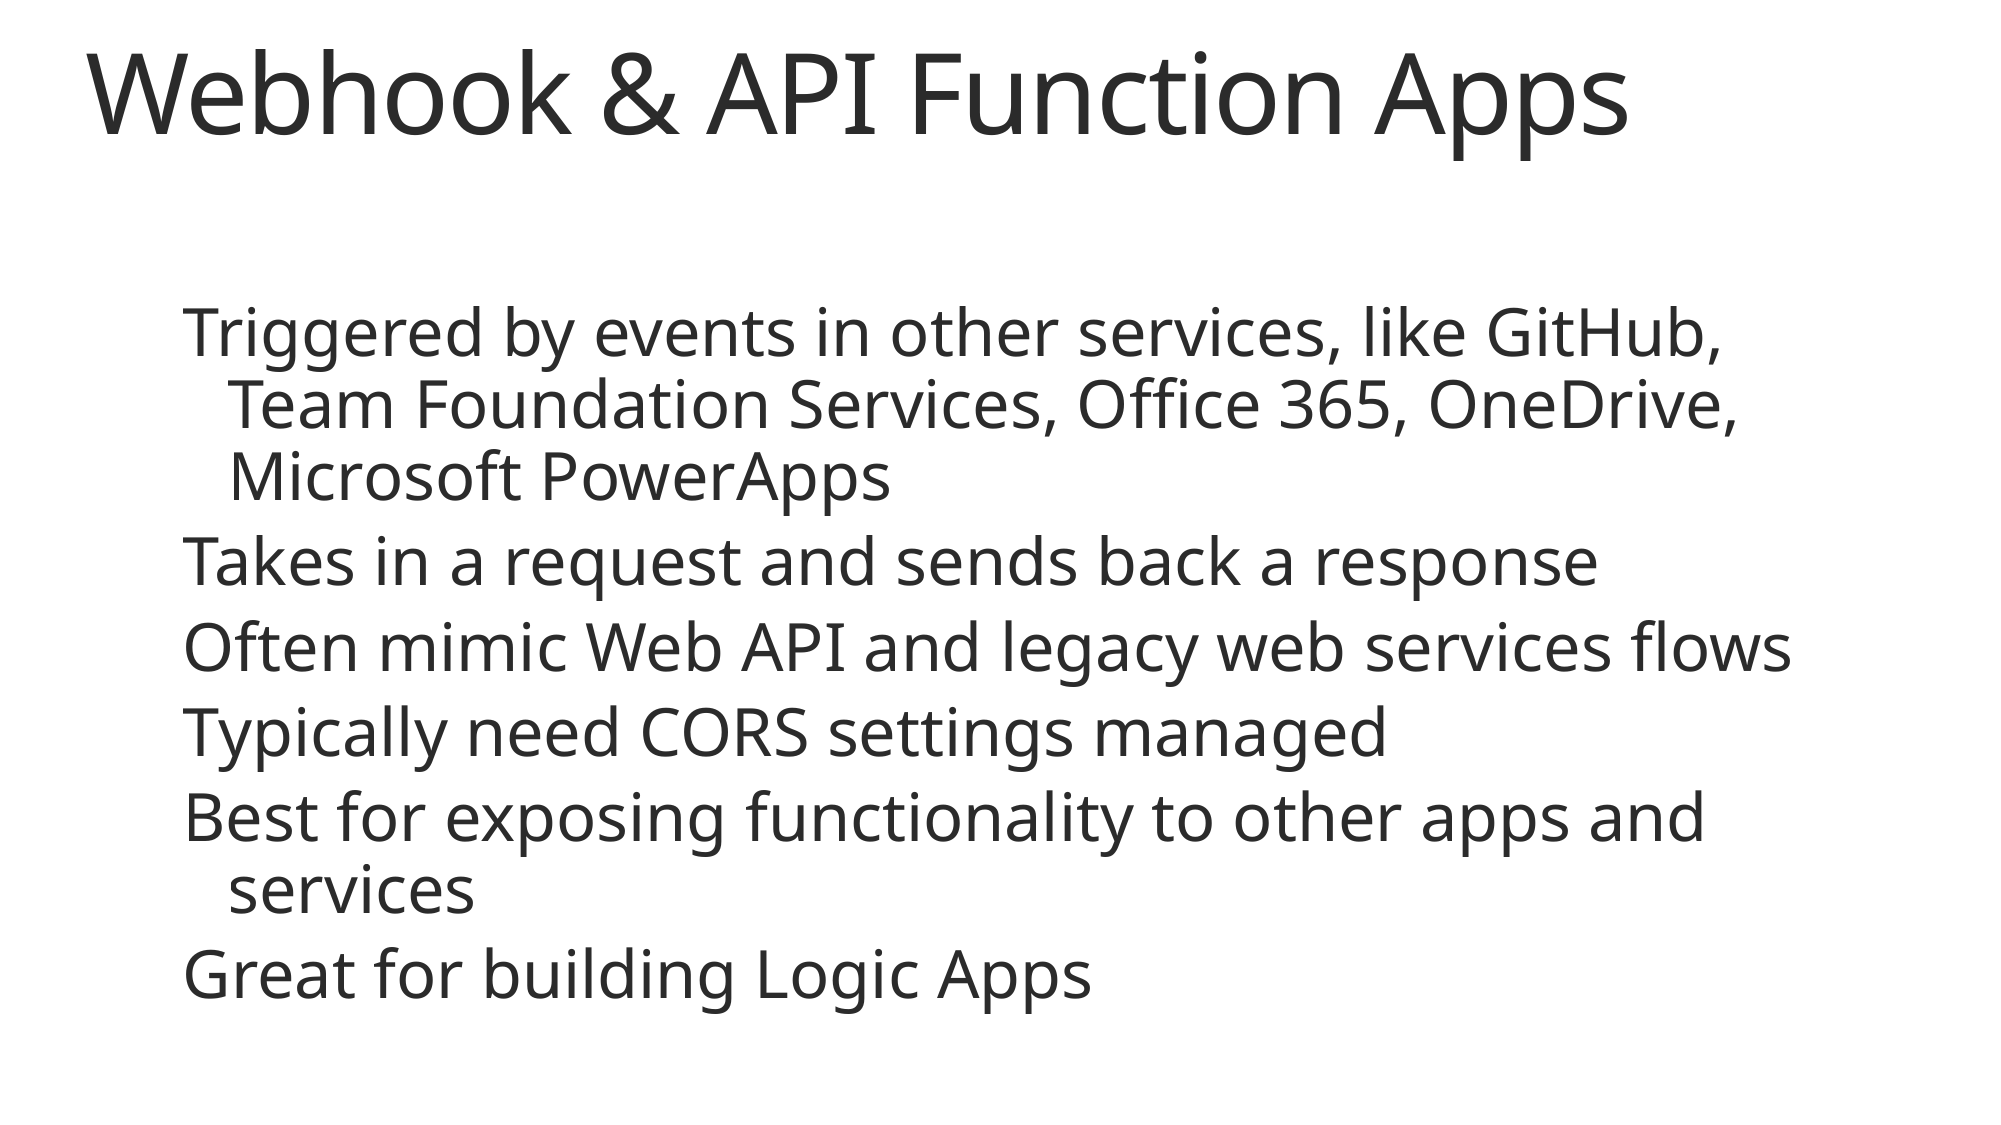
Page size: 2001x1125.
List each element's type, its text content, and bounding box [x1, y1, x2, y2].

list Triggered by events in other services, like GitHub, Team Foundation Services, Office 365, OneDrive, Microsoft PowerApps Takes in a request and sends back a response Often mimic Web API and legacy web services flows Typically need CORS settings managed Best for exposing functionality to other apps and services Great for building Logic Apps [137, 299, 1843, 1023]
title Webhook & API Function Apps [85, 37, 1915, 161]
